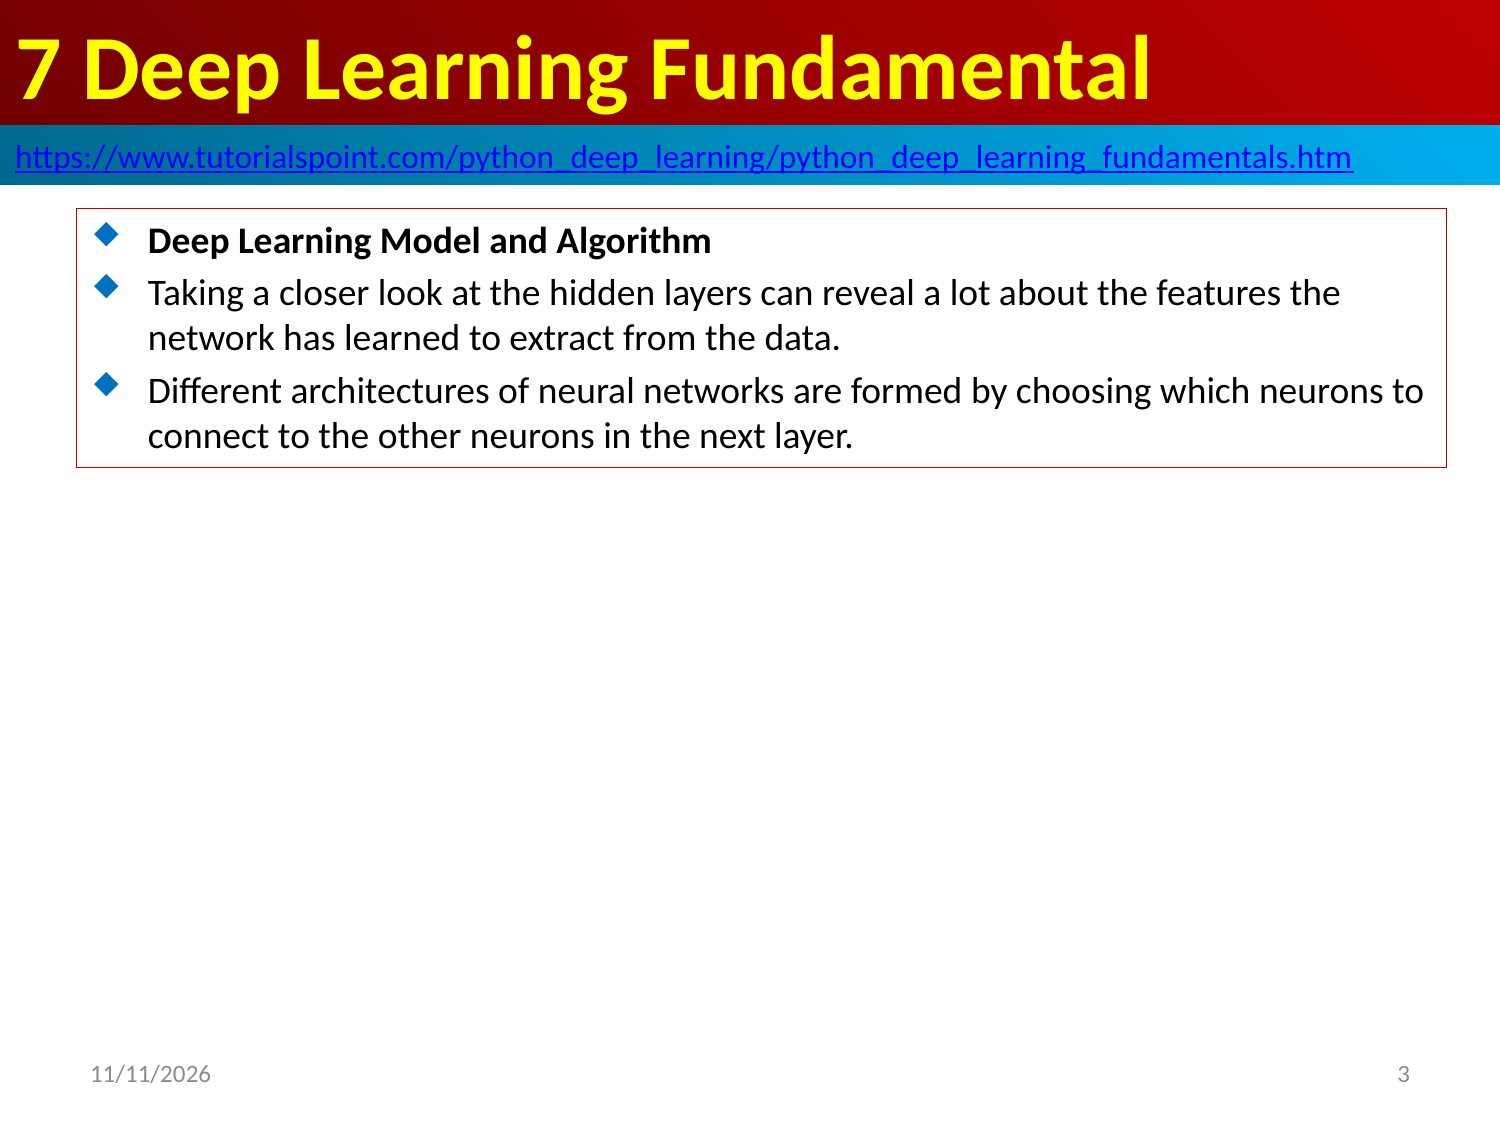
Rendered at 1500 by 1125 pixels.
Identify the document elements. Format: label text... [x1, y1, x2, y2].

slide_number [75, 1042, 425, 1103]
title 7 Deep Learning Fundamental [0, 0, 1500, 125]
subtitle Deep Learning Model and Algorithm Taking a closer look at the hidden layers can reveal a lot about the features the network has learned to extract from the data. Different architectures of neural networks are formed by choosing which neurons to connect to the other neurons in the next layer. [76, 208, 1447, 468]
slide_number 3 [1074, 1042, 1425, 1103]
text_box https://www.tutorialspoint.com/python_deep_learning/python_deep_learning_fundamentals.htm [0, 125, 1500, 185]
